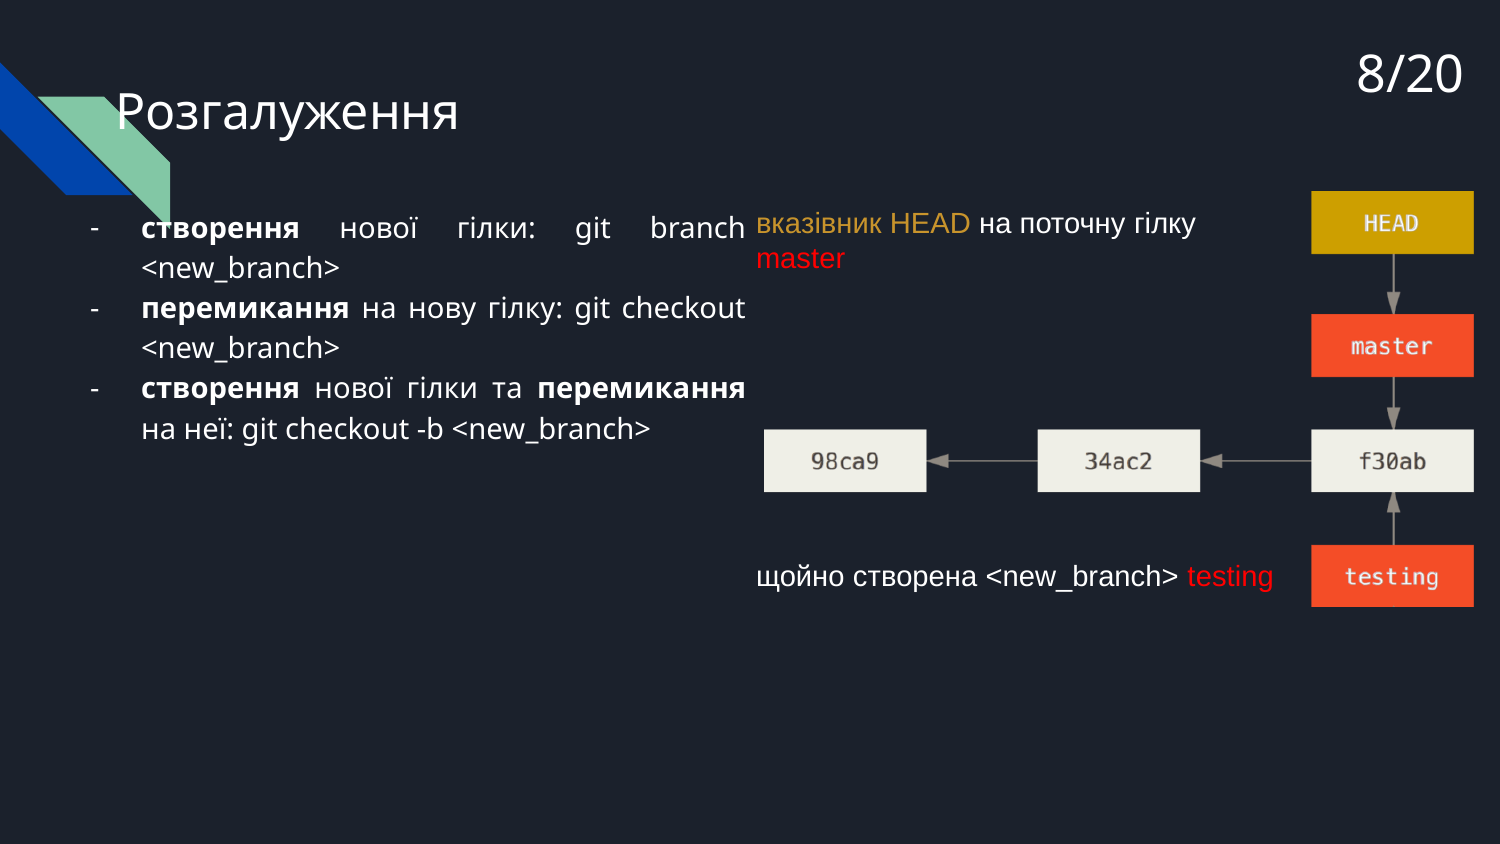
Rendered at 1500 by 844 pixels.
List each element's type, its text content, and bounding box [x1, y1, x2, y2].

slide_number 8/20 [1300, 29, 1480, 123]
picture [764, 191, 1476, 607]
title Розгалуження [100, 64, 1256, 189]
text_box щойно створена <new_branch> testing [741, 541, 1307, 621]
text_box вказівник HEAD на поточну гілку master [741, 188, 1307, 269]
list створення нової гілки: git branch <new_branch> перемикання на нову гілку: git checkout <new_branch> створення нової гілки та перемикання на неї: git checkout -b <new_branch> [51, 189, 762, 750]
